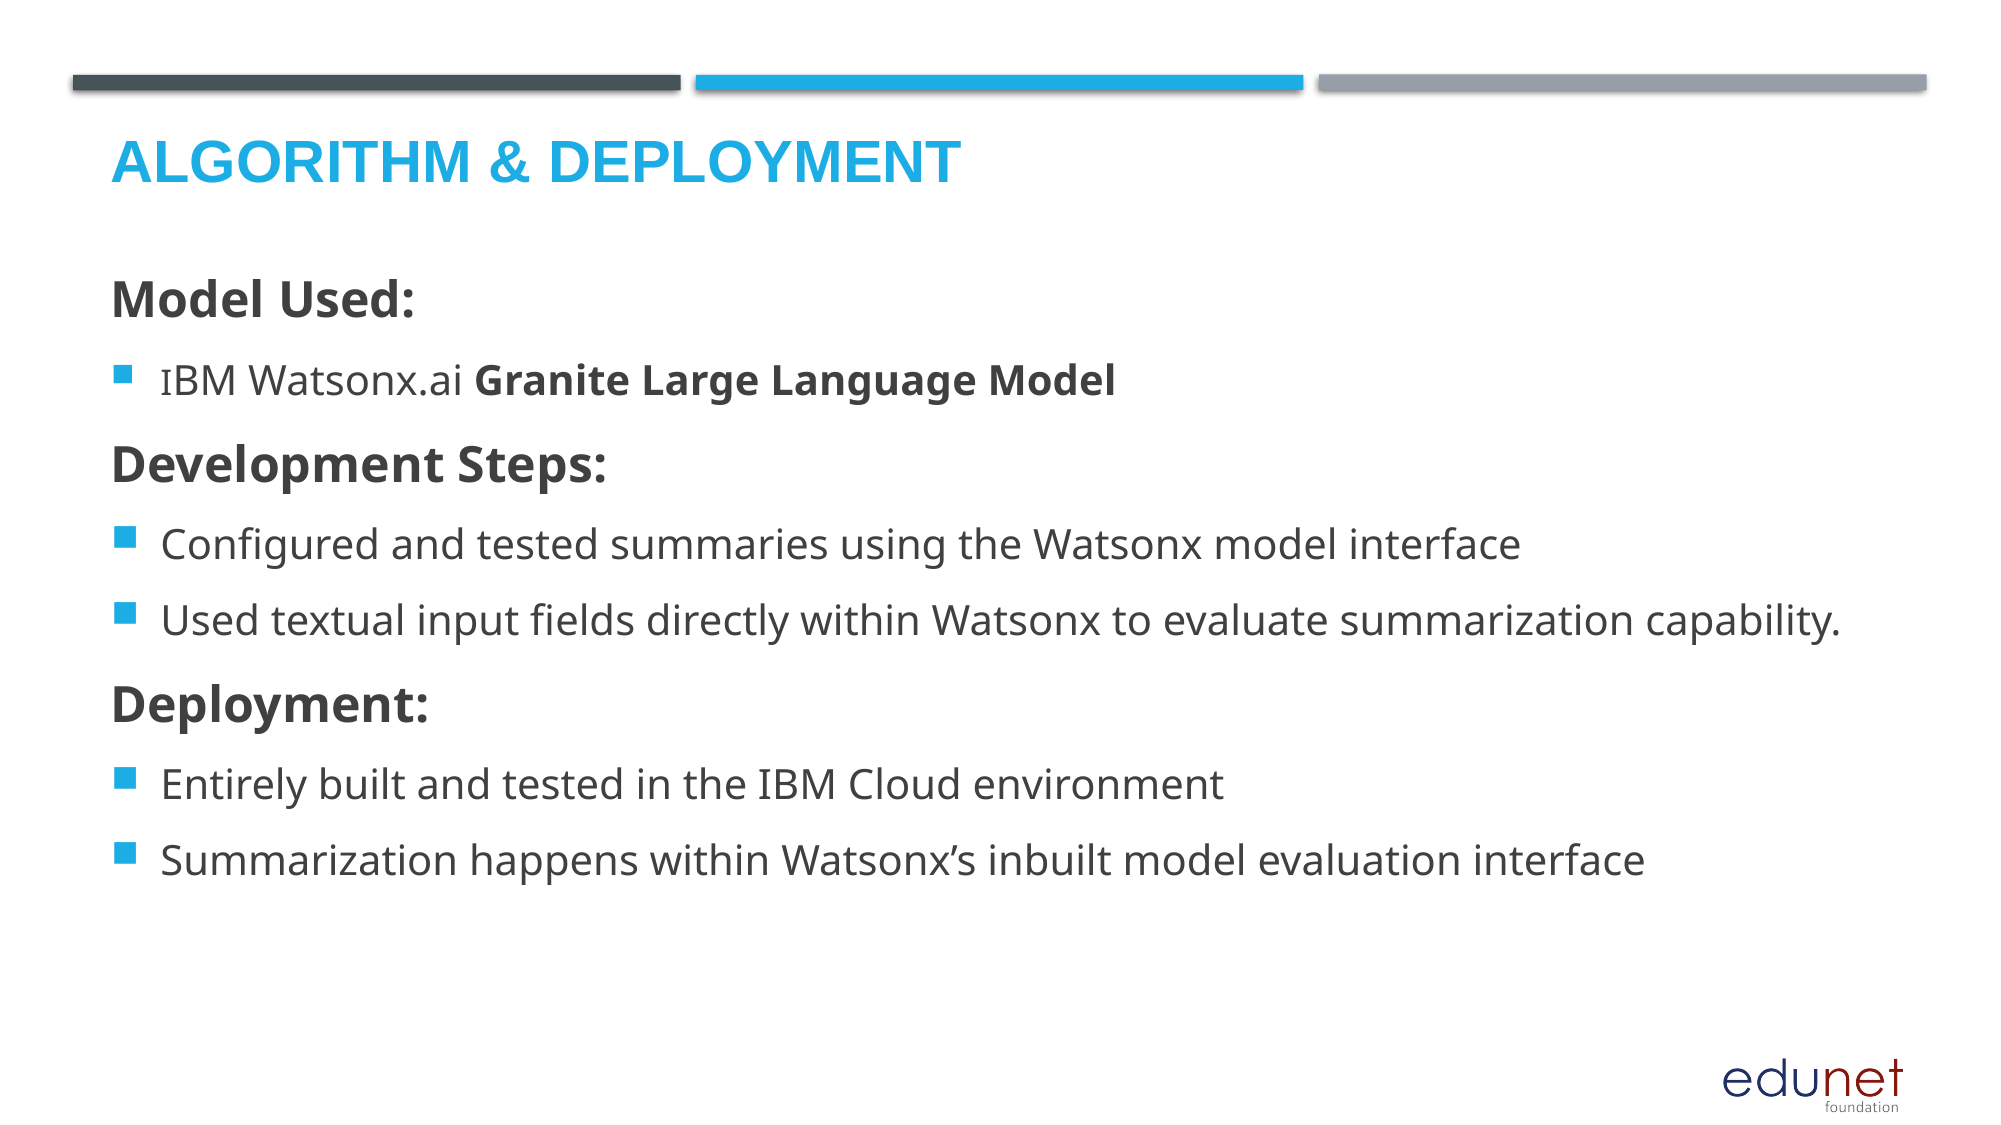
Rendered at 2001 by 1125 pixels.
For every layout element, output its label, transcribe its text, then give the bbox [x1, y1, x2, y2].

title Algorithm & Deployment [95, 115, 1905, 203]
picture [1719, 1056, 1905, 1116]
list Model Used: IBM Watsonx.ai Granite Large Language Model Development Steps: Configured and tested summaries using the Watsonx model interface Used textual input fields directly within Watsonx to evaluate summarization capability. Deployment: Entirely built and tested in the IBM Cloud environment Summarization happens within Watsonx’s inbuilt model evaluation interface [95, 298, 1905, 981]
